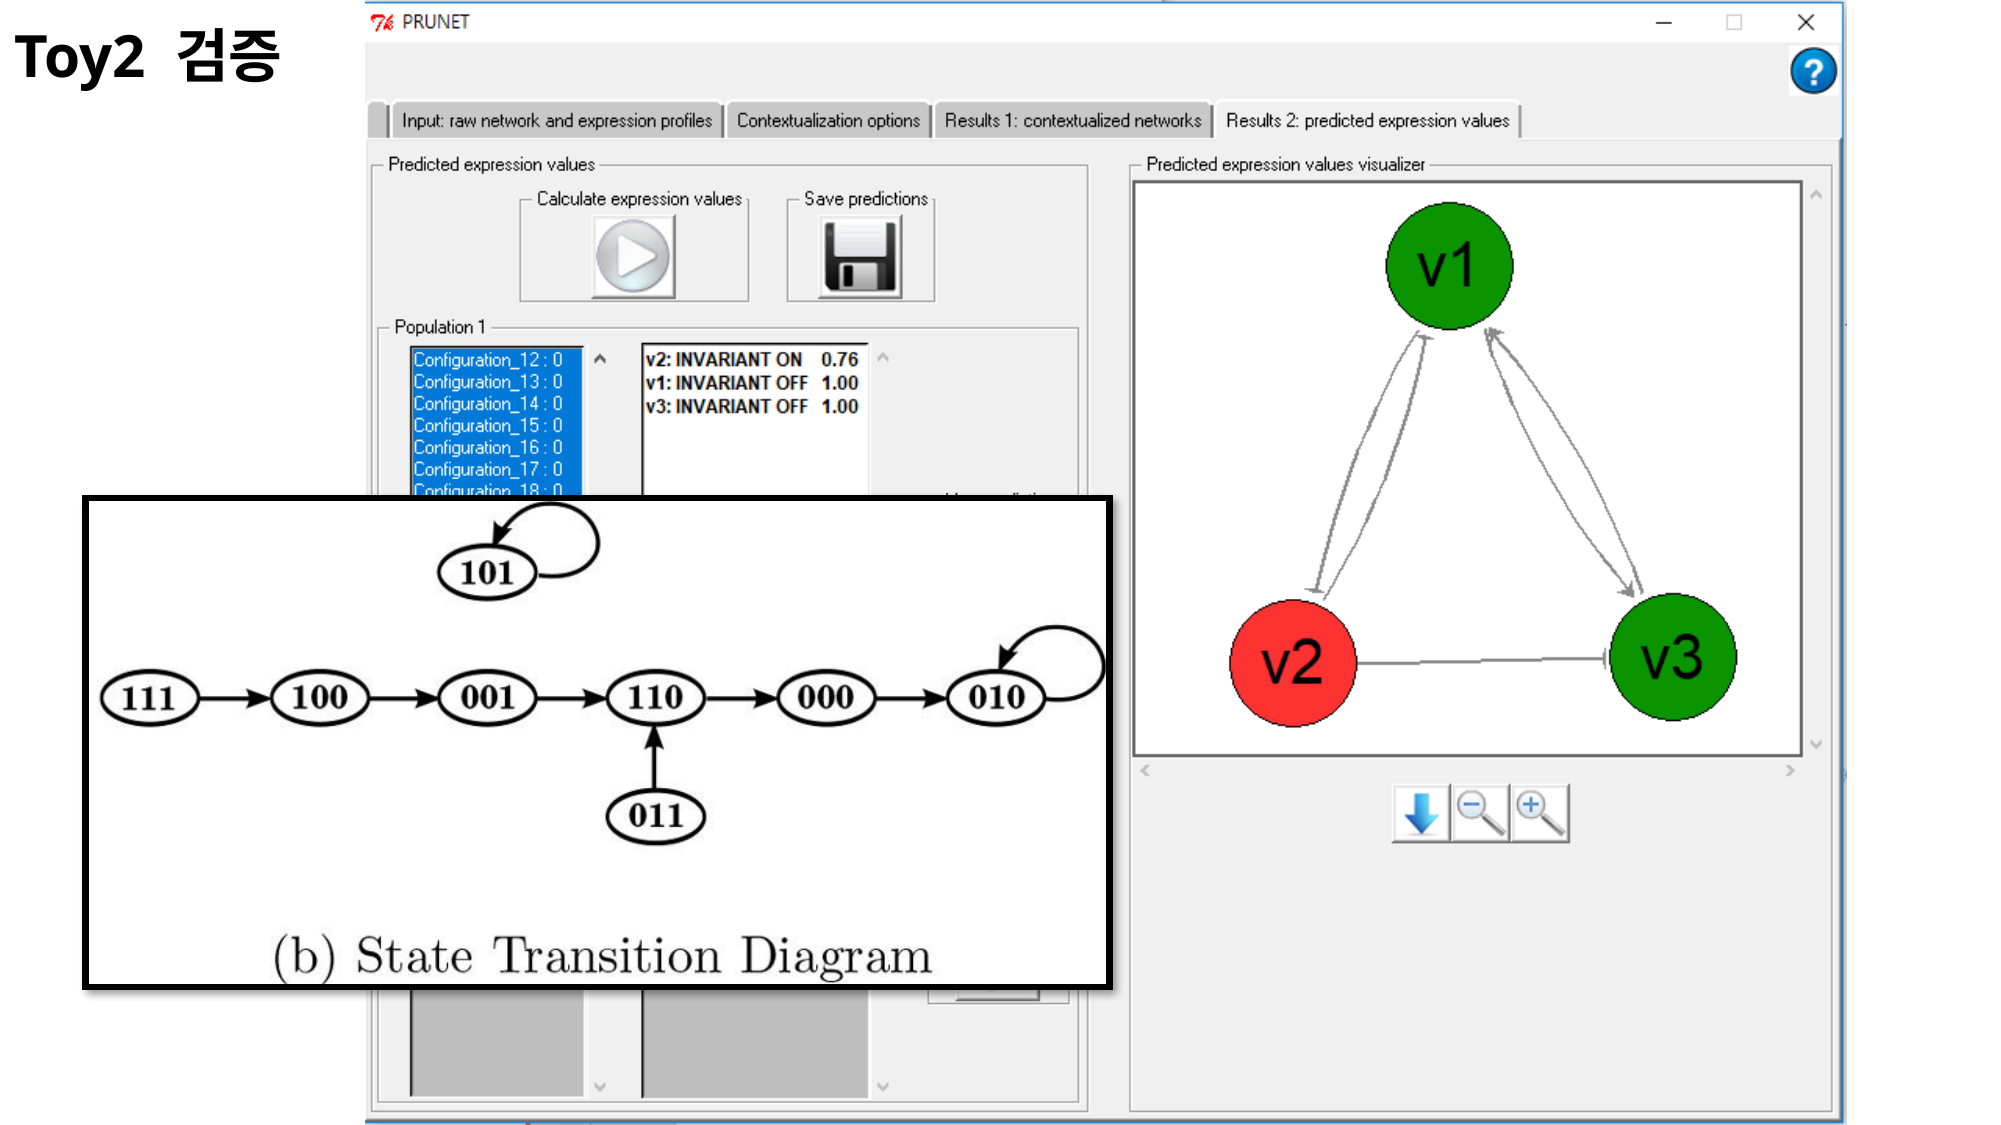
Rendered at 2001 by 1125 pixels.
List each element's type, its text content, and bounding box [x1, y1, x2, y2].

picture [88, 0, 1847, 1125]
text_box Toy2 검증 [0, 12, 365, 97]
